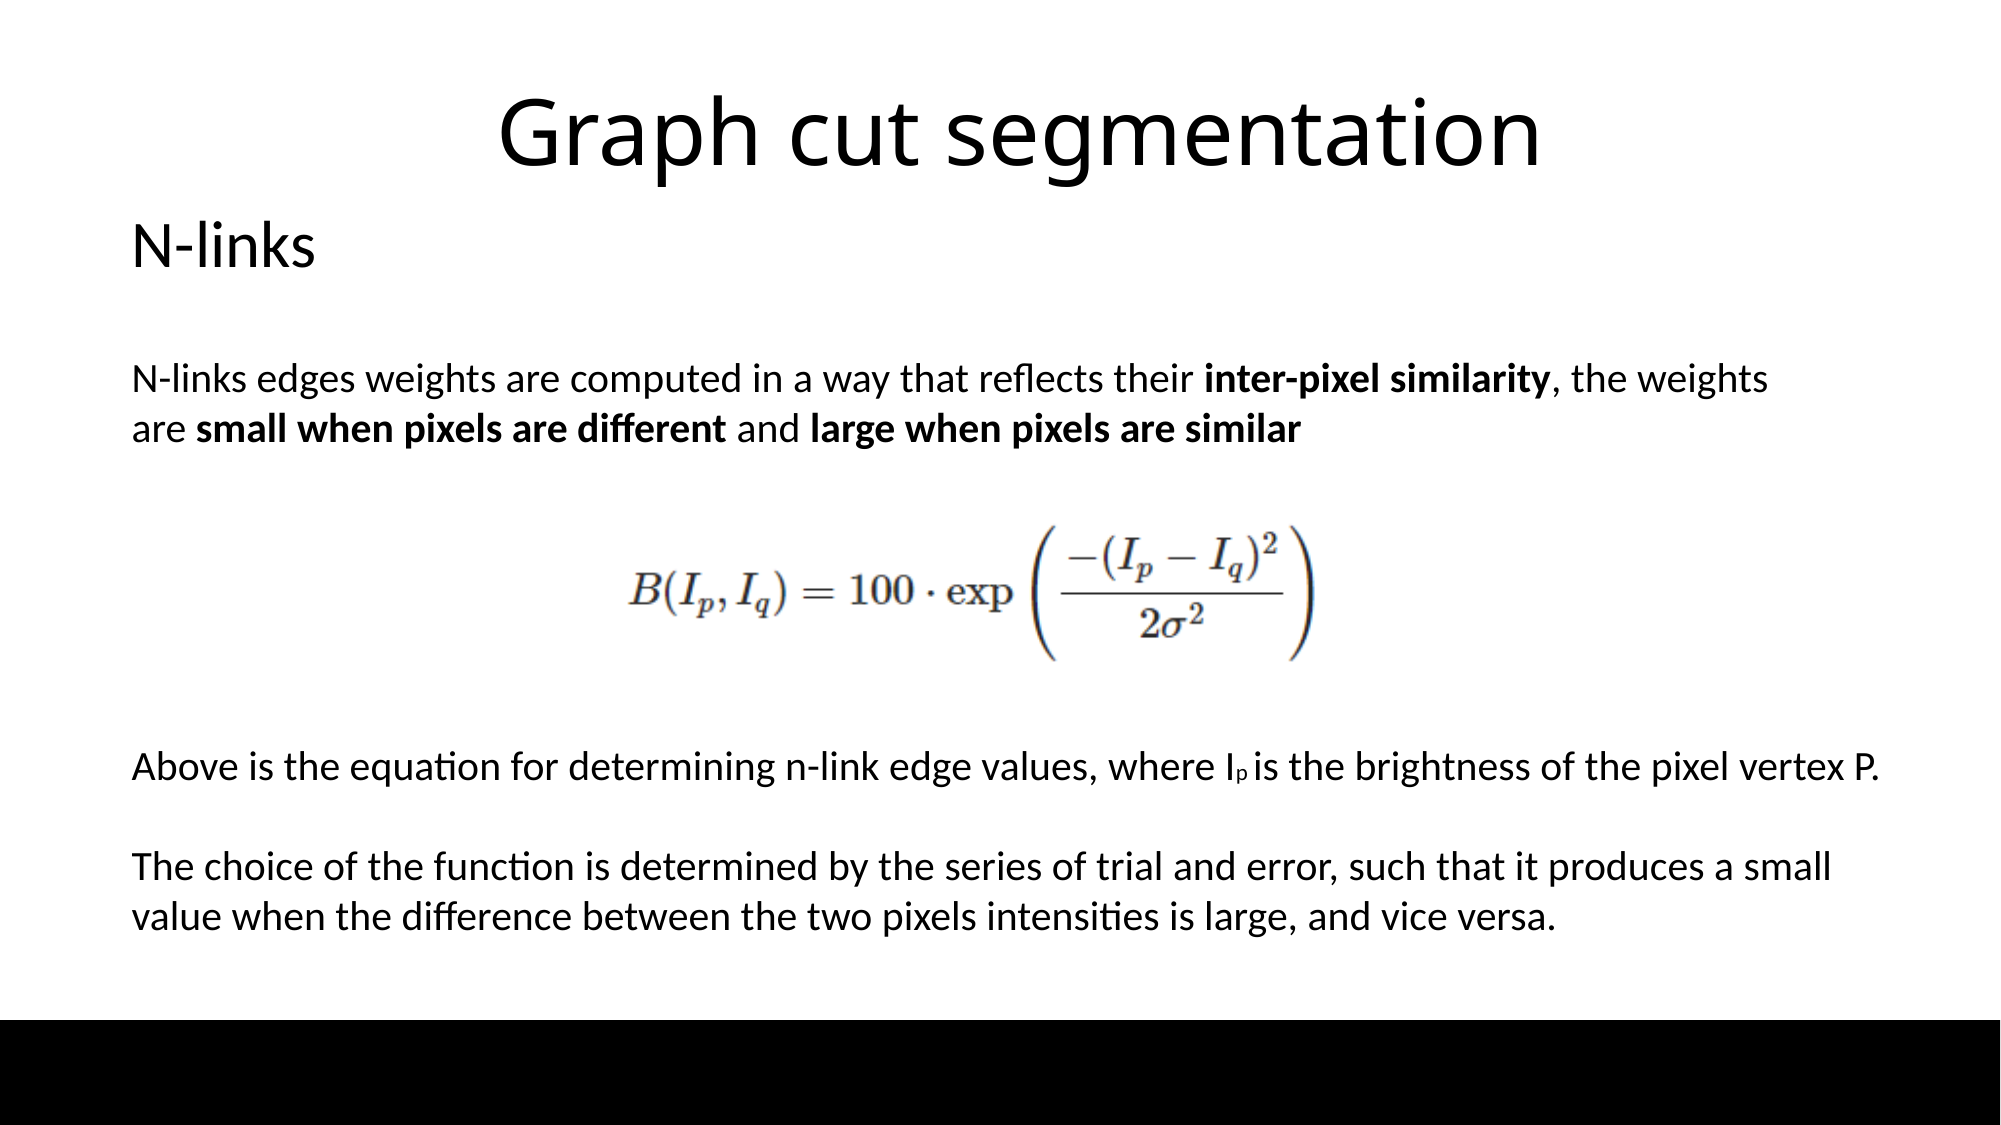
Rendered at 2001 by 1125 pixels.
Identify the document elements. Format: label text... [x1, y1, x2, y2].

text_box Above is the equation for determining n-link edge values, where Ip is the brightness of the pixel vertex P. The choice of the function is determined by the series of trial and error, such that it produces a small value when the difference between the two pixels intensities is large, and vice versa. [116, 731, 1939, 997]
text_box N-links edges weights are computed in a way that reflects their inter-pixel similarity, the weights are small when pixels are different and large when pixels are similar [116, 343, 1842, 508]
text_box Graph cut segmentation [158, 59, 1884, 212]
text_box N-links [116, 193, 1842, 343]
picture [611, 497, 1348, 687]
